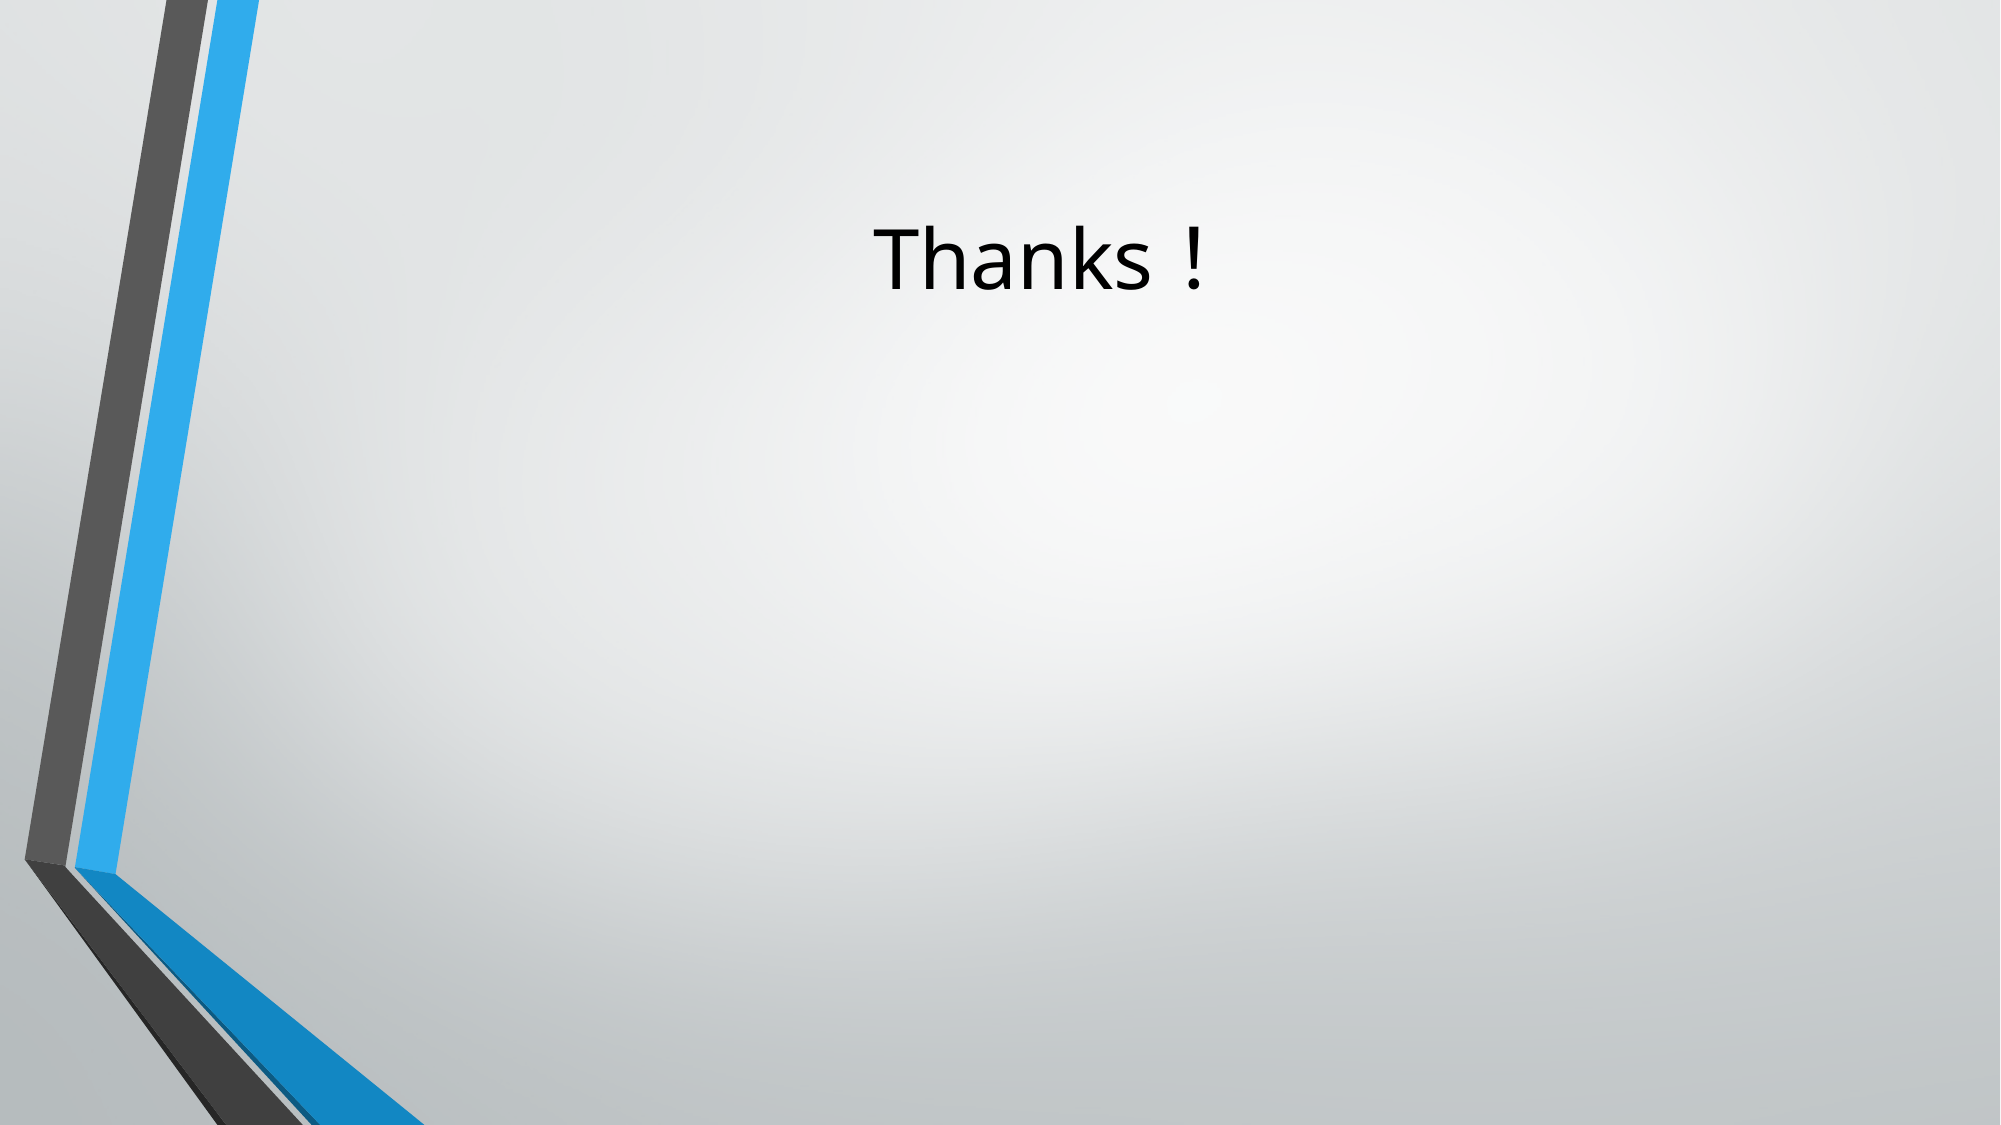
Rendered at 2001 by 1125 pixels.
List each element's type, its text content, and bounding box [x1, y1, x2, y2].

title Thanks！ [243, 112, 1887, 400]
